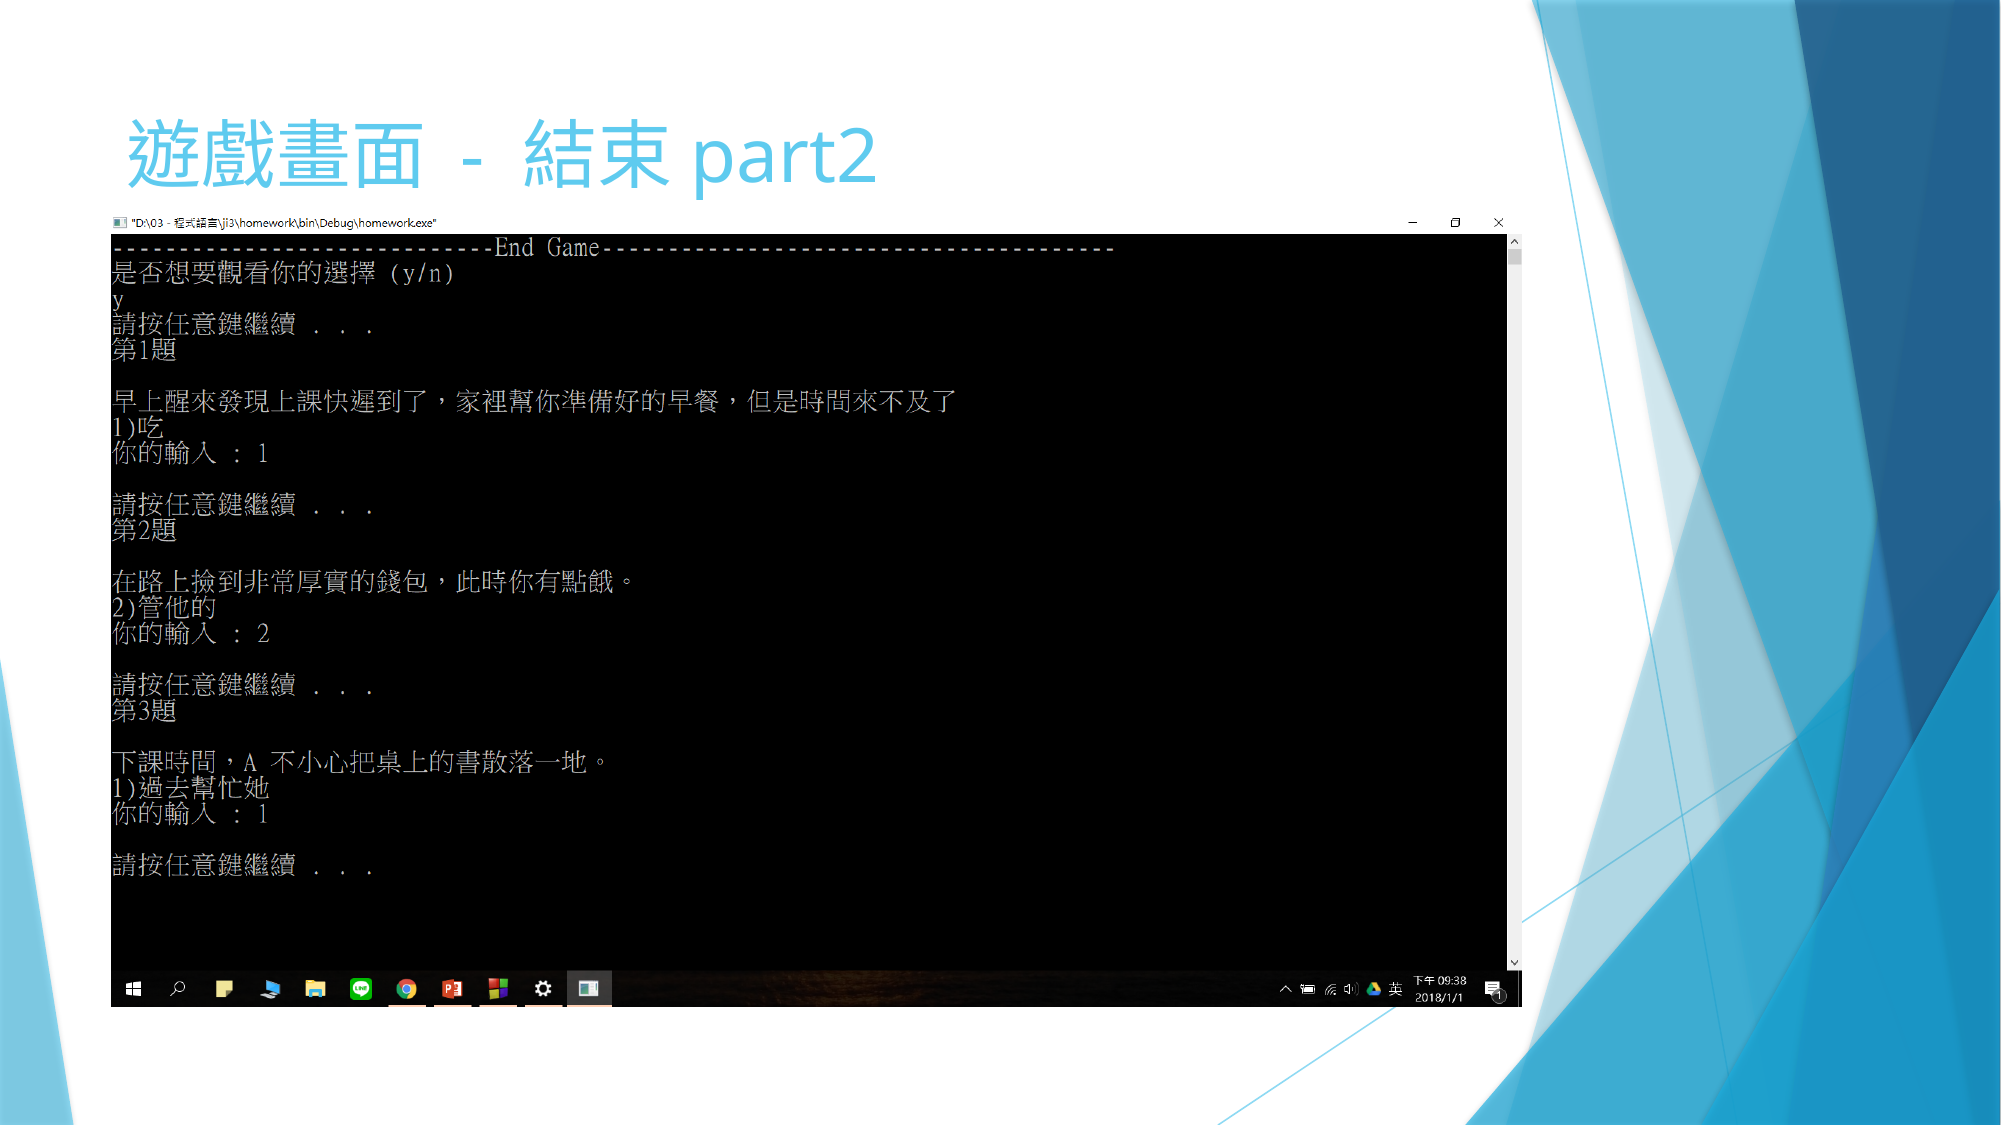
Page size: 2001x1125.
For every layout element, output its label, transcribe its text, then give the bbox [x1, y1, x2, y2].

title 遊戲畫面 - 結束part2 [111, 99, 1522, 212]
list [110, 212, 1522, 1007]
